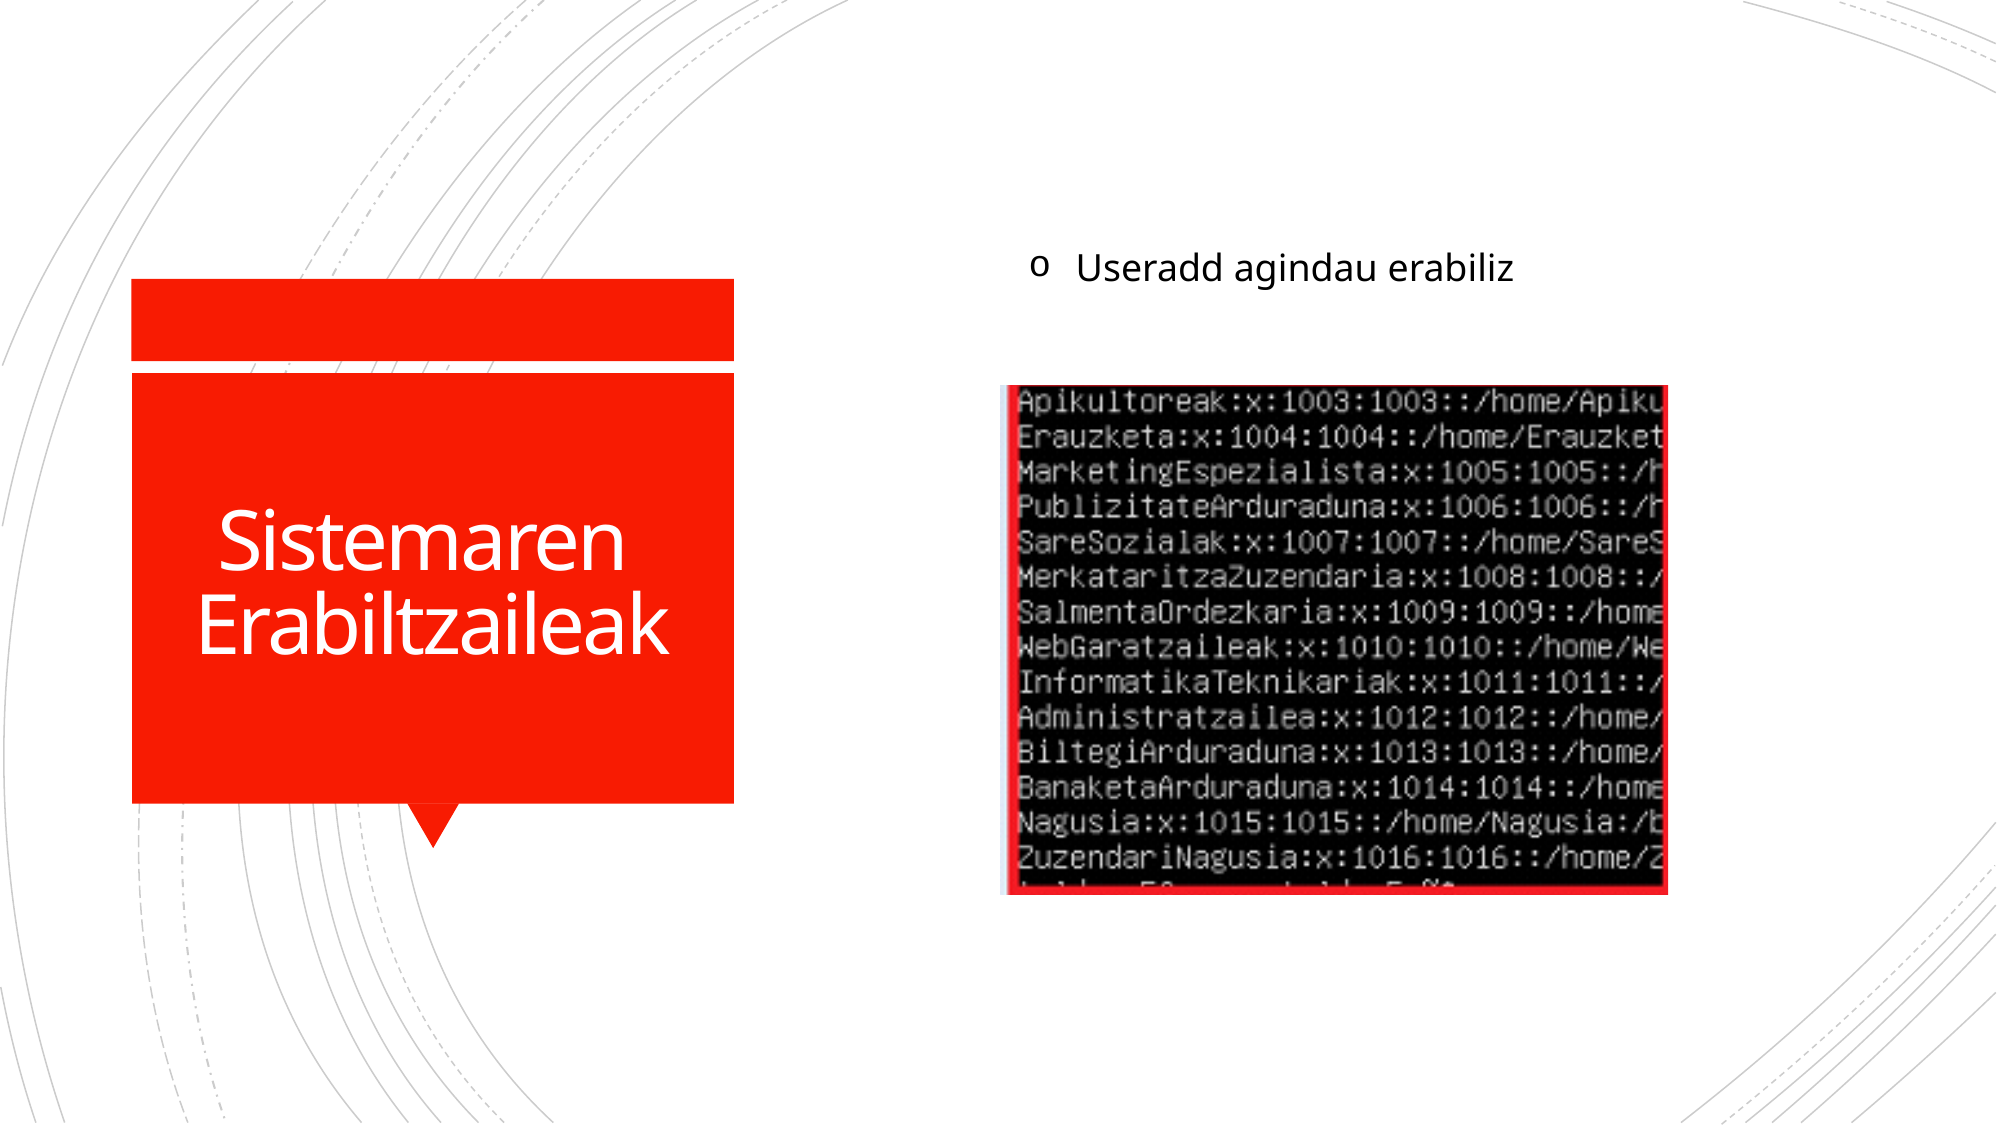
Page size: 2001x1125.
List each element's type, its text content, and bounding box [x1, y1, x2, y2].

text_box Useradd agindau erabiliz [1013, 236, 1601, 297]
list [999, 385, 1669, 895]
title Sistemaren Erabiltzaileak [145, 385, 720, 789]
